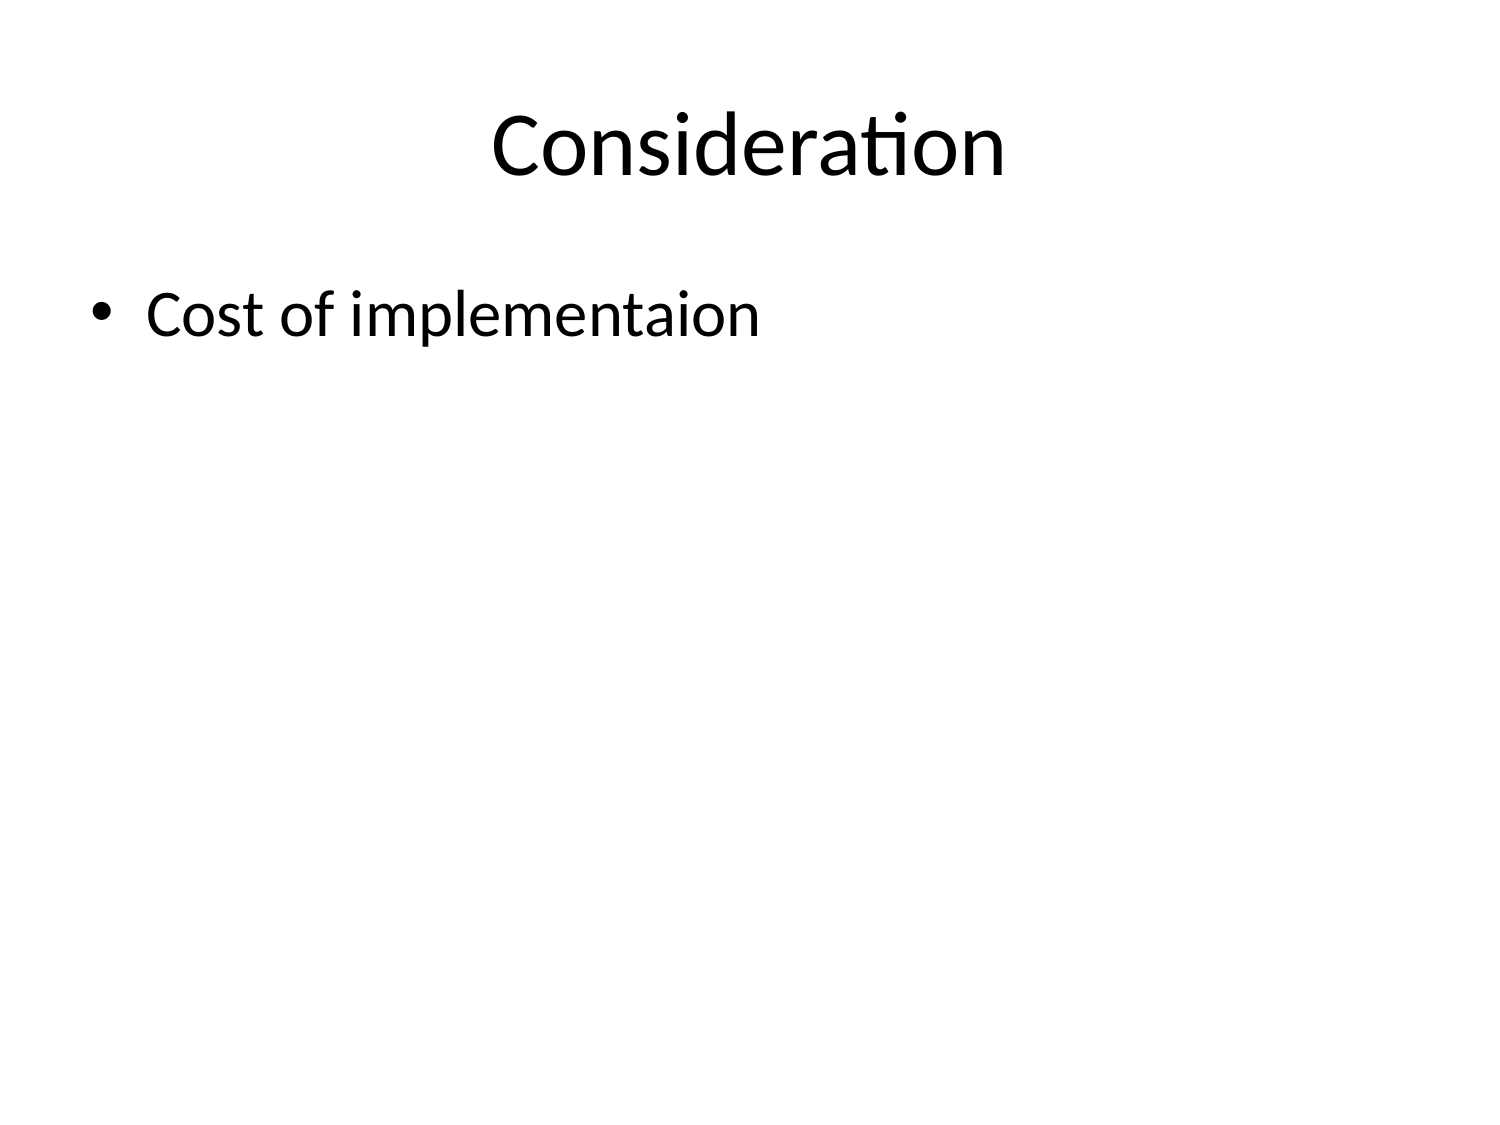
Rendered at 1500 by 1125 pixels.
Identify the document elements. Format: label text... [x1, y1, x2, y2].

list Cost of implementaion [75, 262, 1425, 1005]
title Consideration [75, 45, 1425, 233]
